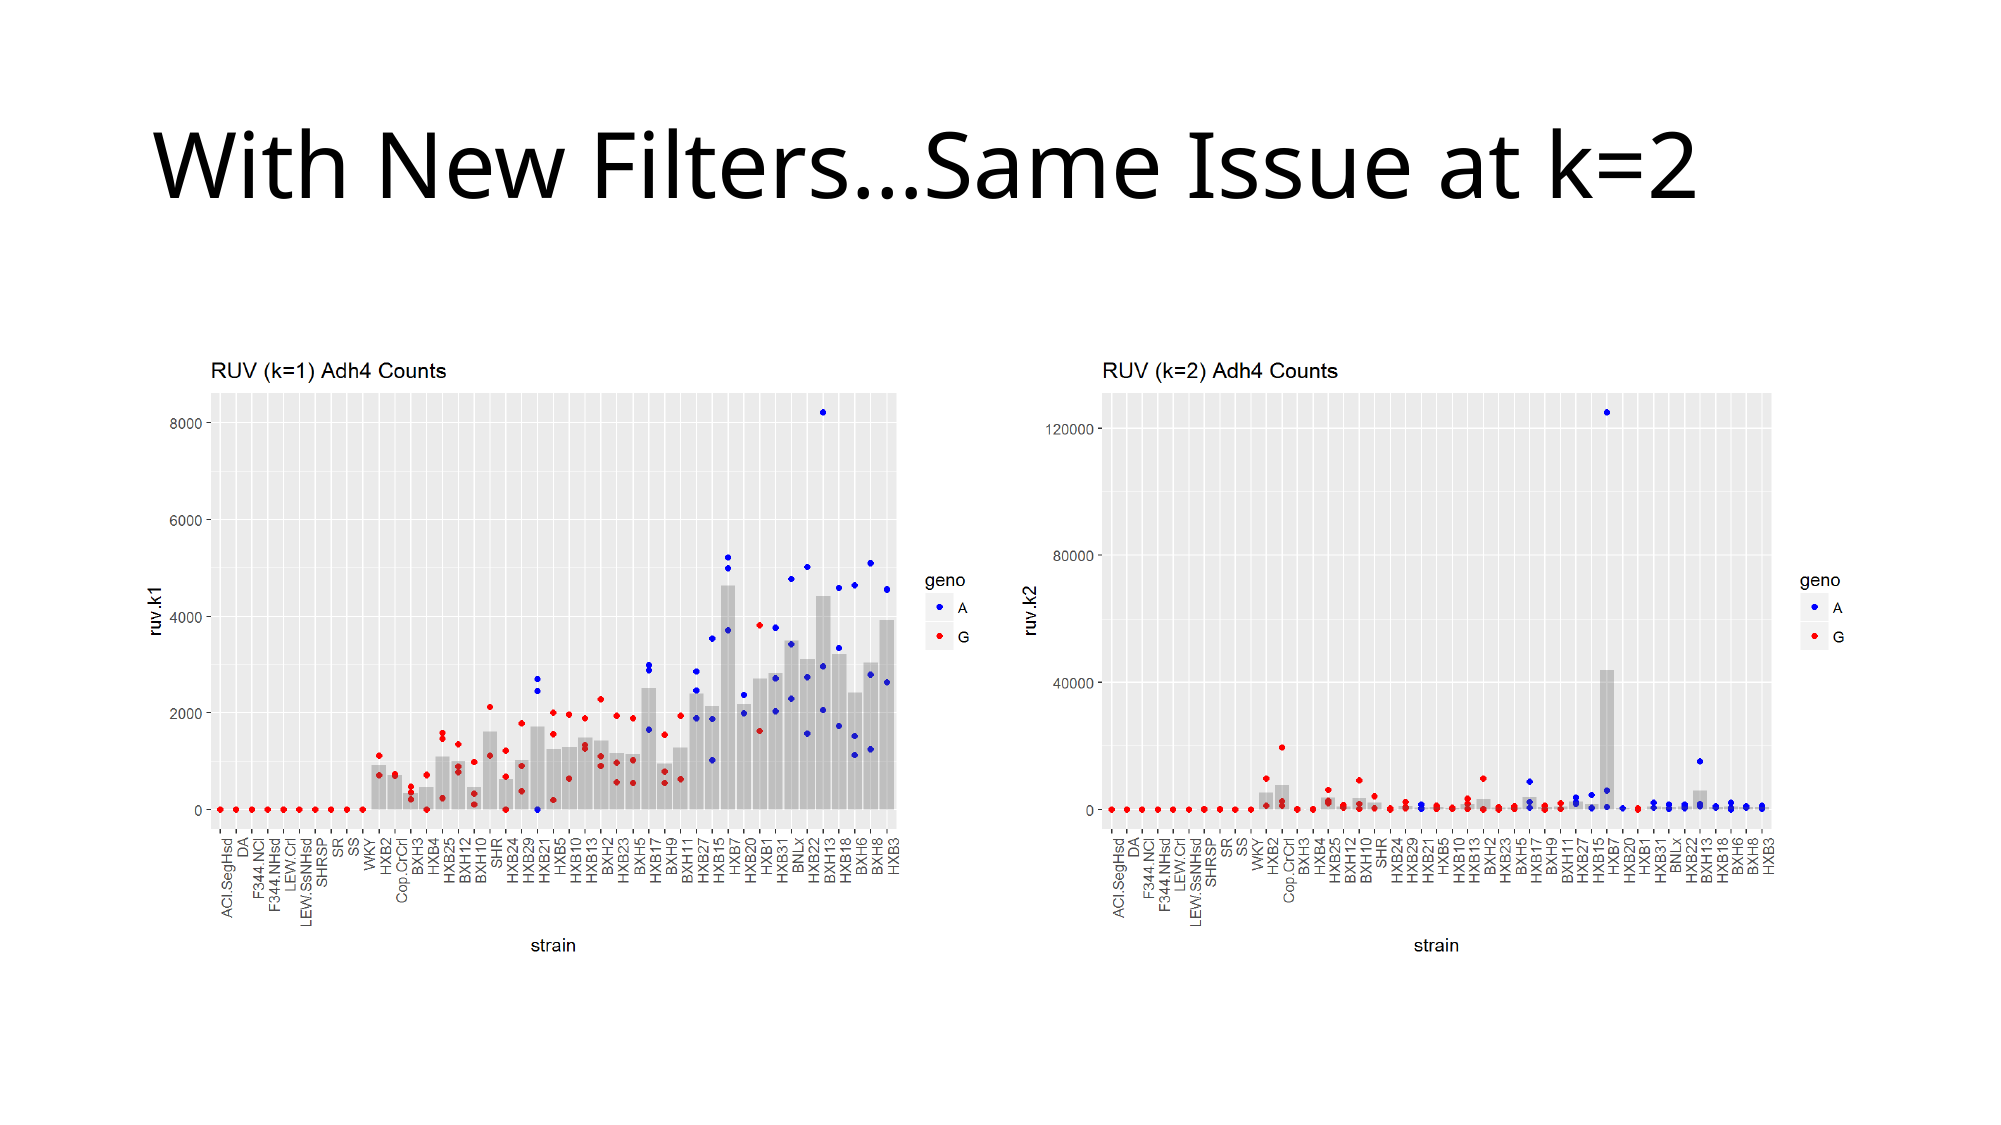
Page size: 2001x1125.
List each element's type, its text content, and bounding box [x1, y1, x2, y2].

title With New Filters…Same Issue at k=2 [137, 59, 1863, 278]
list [1012, 352, 1863, 960]
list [137, 352, 988, 960]
